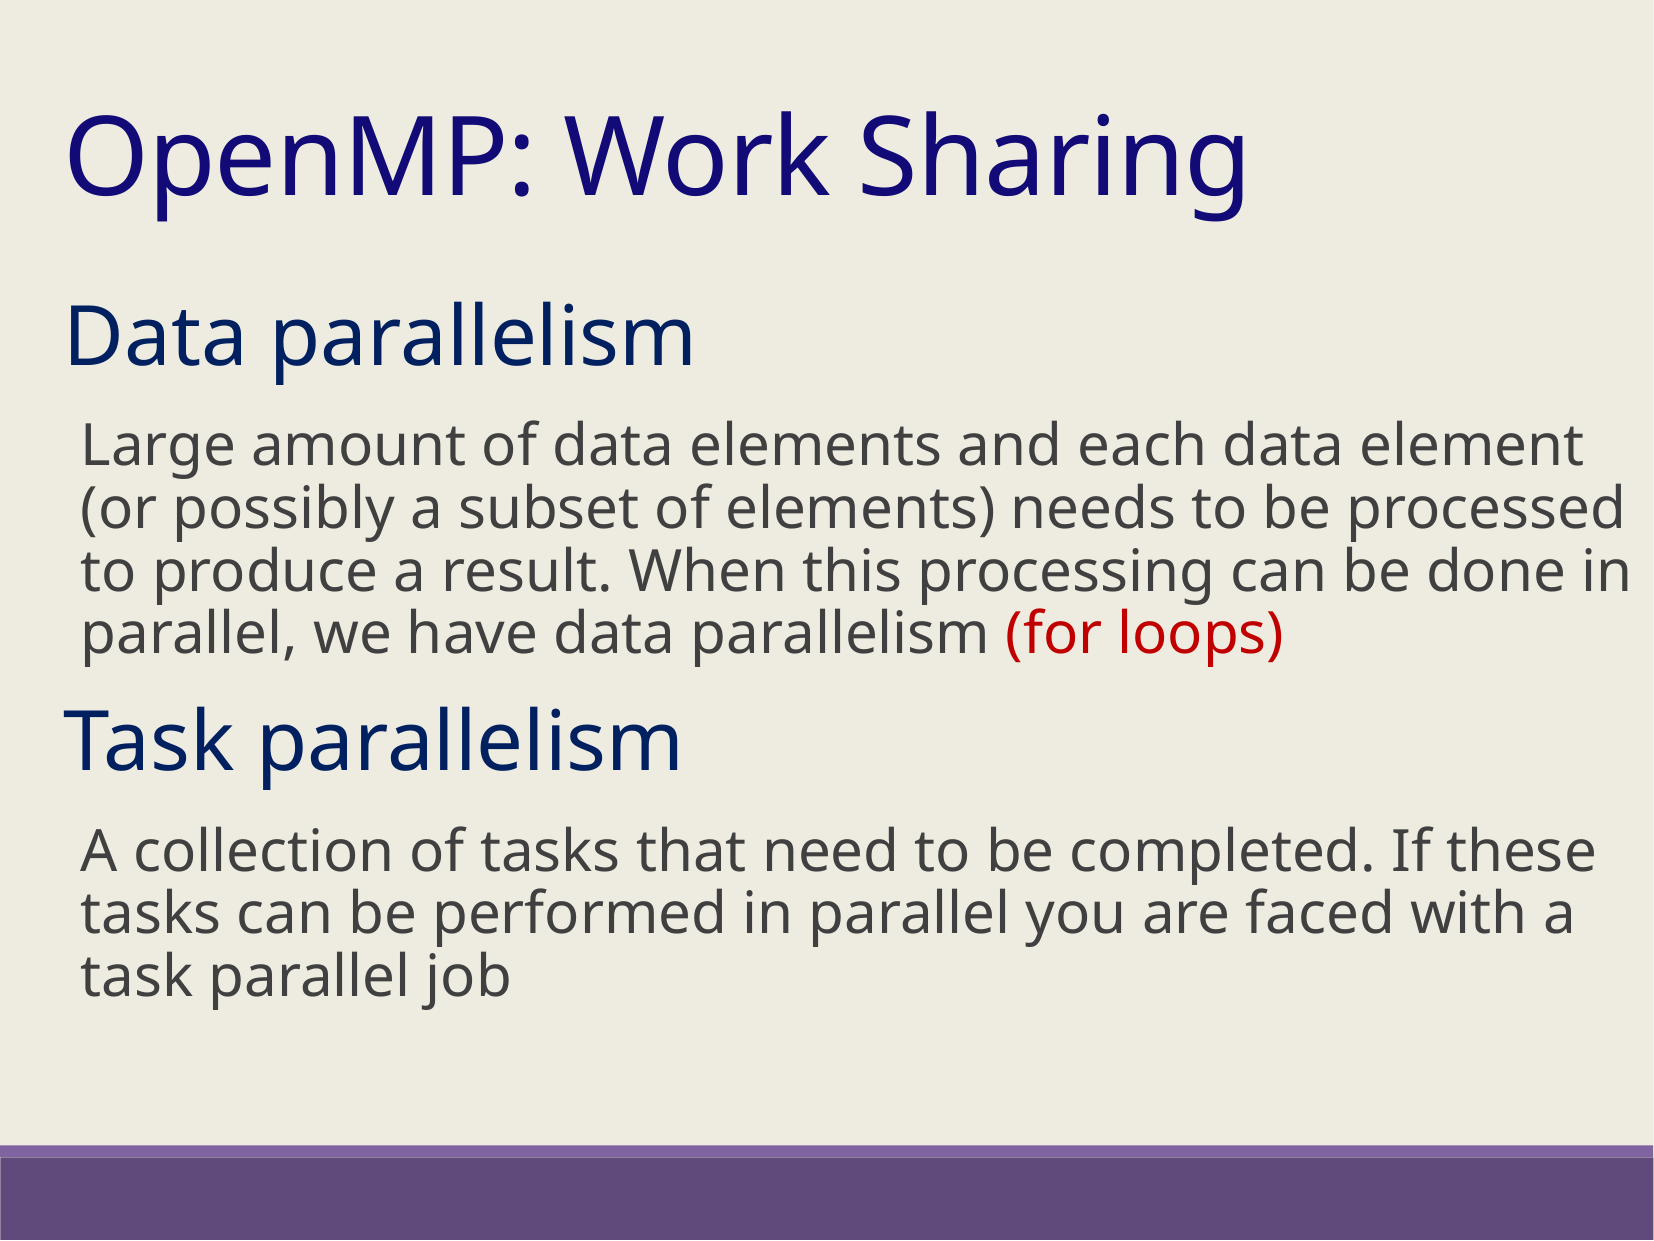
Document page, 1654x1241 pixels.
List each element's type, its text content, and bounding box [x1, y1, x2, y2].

list Data parallelism Large amount of data elements and each data element (or possibly a subset of elements) needs to be processed to produce a result. When this processing can be done in parallel, we have data parallelism (for loops) Task parallelism A collection of tasks that need to be completed. If these tasks can be performed in parallel you are faced with a task parallel job [64, 285, 1636, 1073]
text_box OpenMP: Work Sharing [48, 41, 1413, 225]
